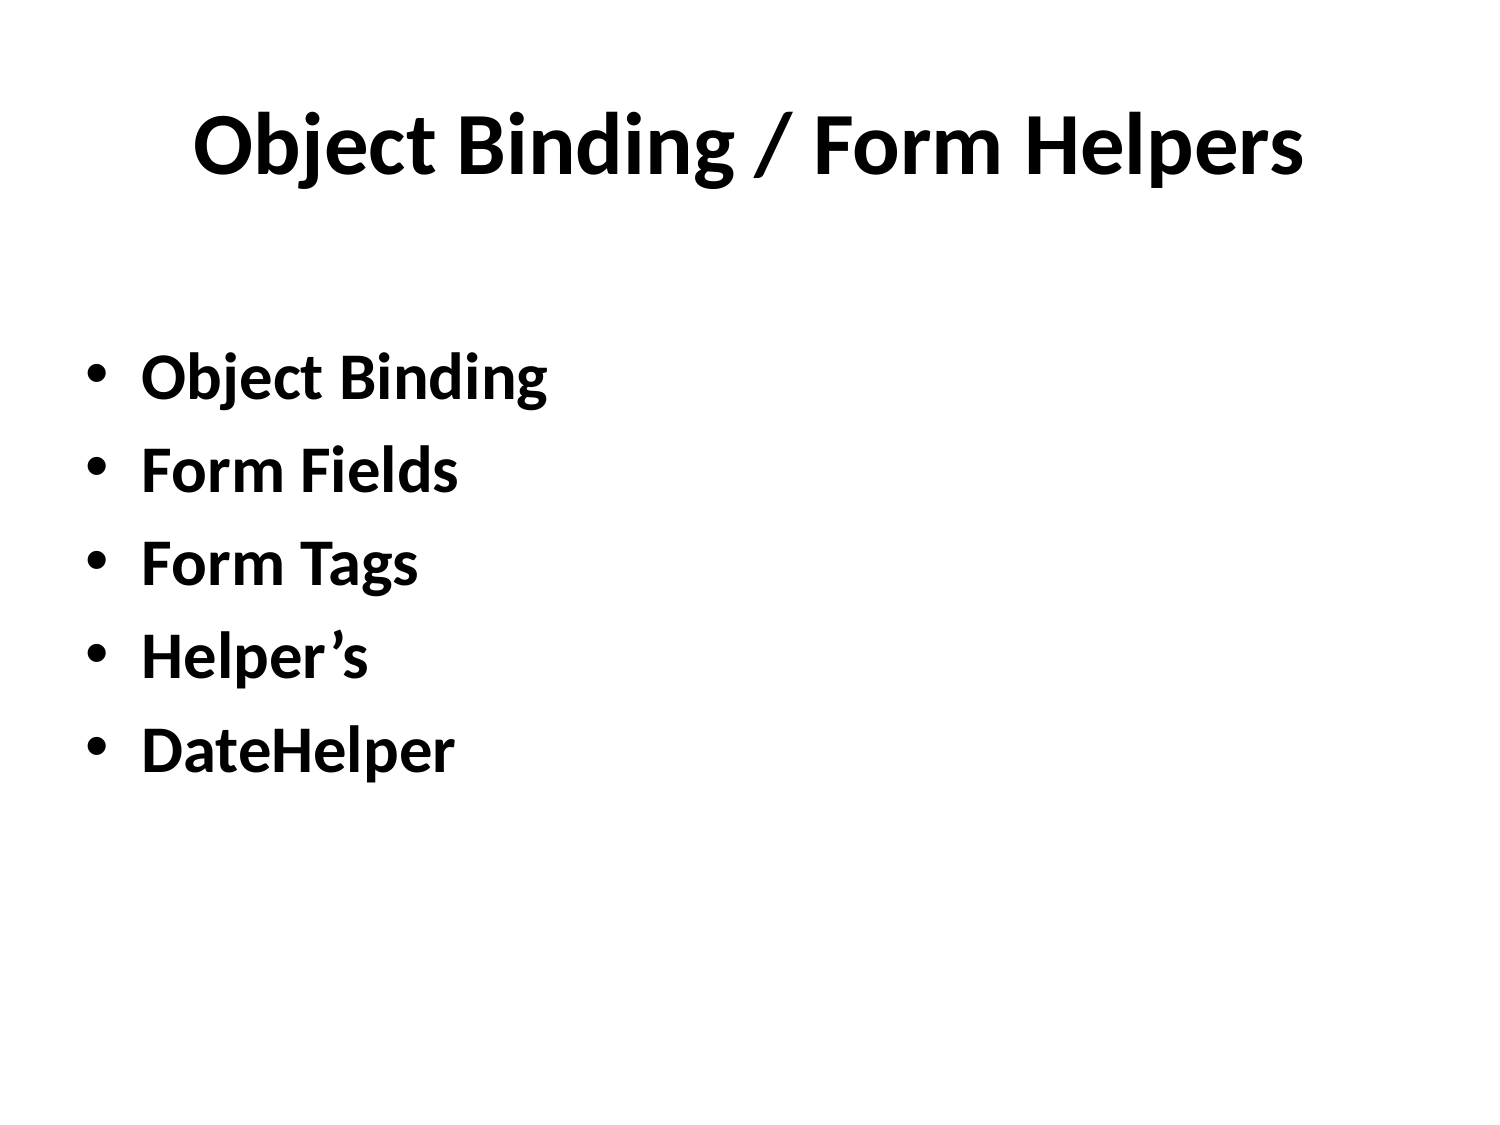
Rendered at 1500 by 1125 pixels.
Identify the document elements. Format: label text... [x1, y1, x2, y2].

text_box Object Binding Form Fields Form Tags Helper’s DateHelper [70, 324, 1421, 980]
title Object Binding / Form Helpers [75, 45, 1425, 233]
